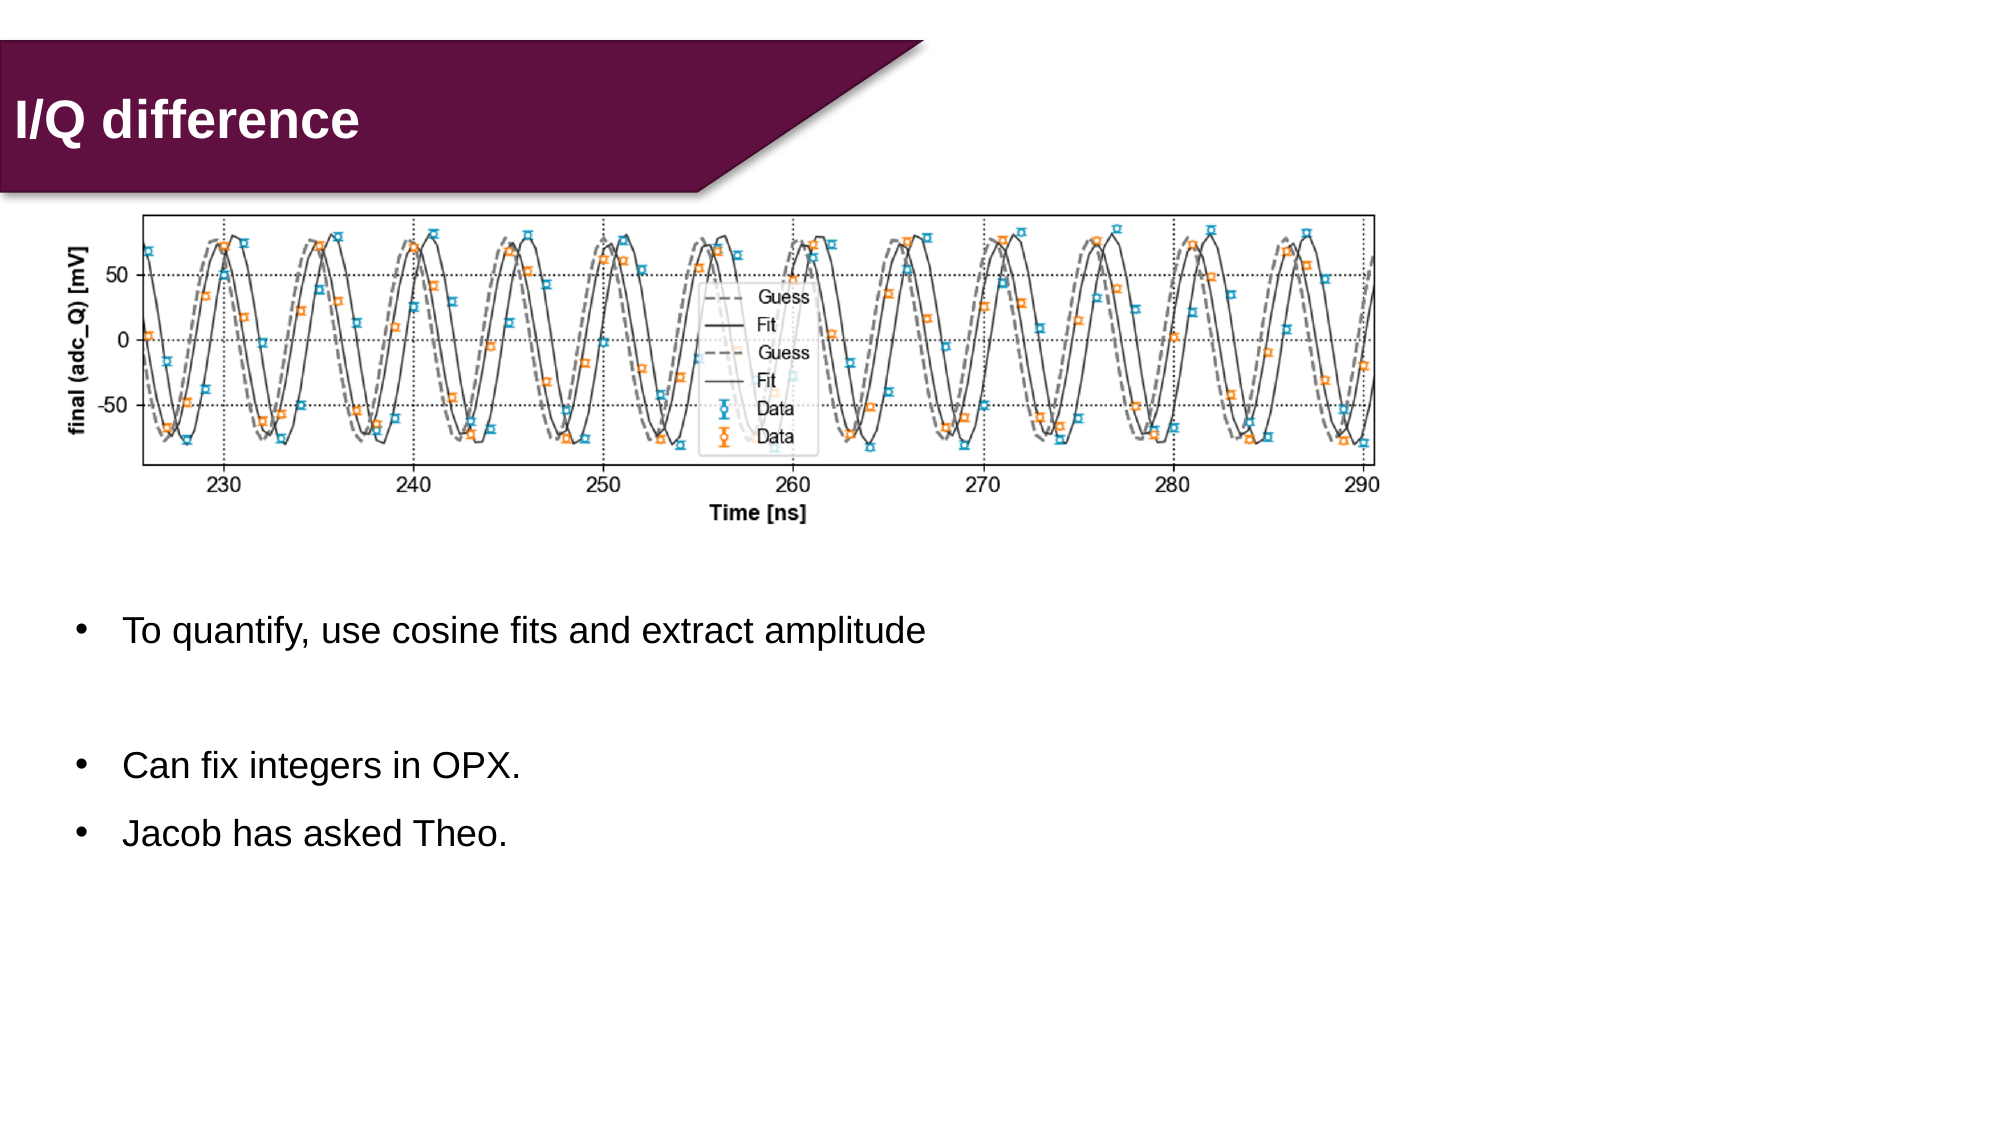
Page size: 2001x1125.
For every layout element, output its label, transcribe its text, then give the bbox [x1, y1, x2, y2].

text_box I/Q difference [0, 40, 925, 193]
picture [36, 175, 1417, 549]
